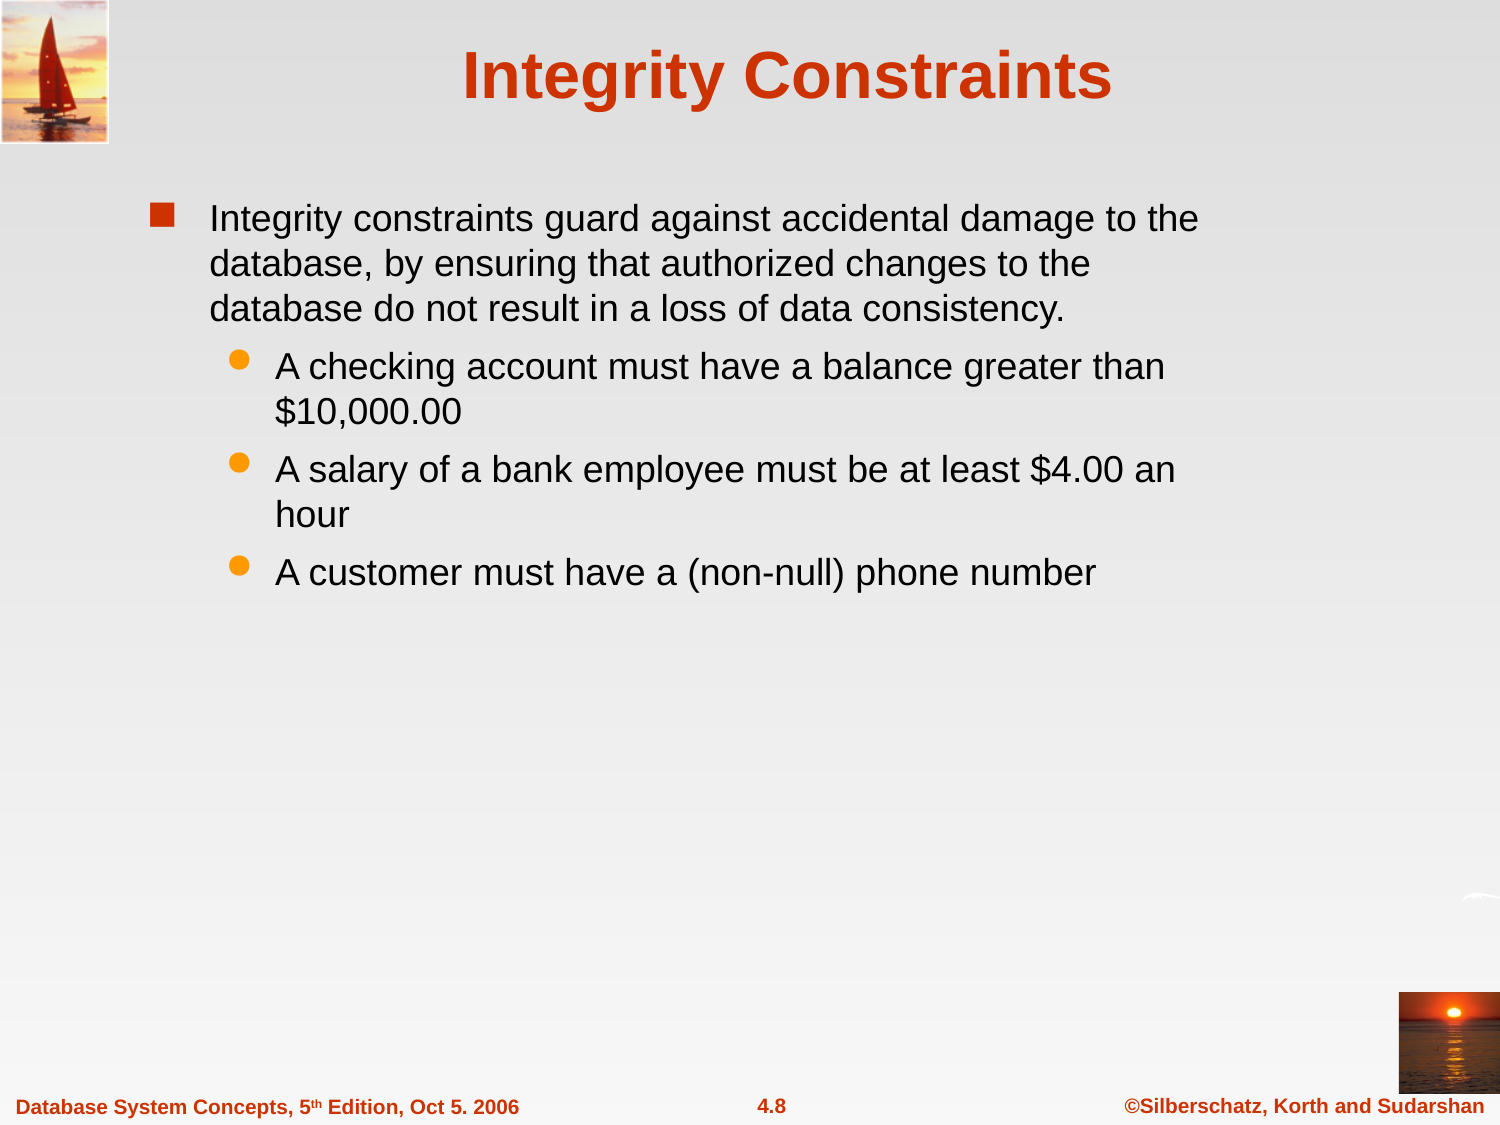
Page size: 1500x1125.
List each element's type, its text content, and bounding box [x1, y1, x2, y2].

picture [0, 0, 109, 144]
picture [1398, 992, 1500, 1094]
title Integrity Constraints [125, 18, 1452, 120]
list Integrity constraints guard against accidental damage to the database, by ensuring that authorized changes to the database do not result in a loss of data consistency. A checking account must have a balance greater than $10,000.00 A salary of a bank employee must be at least $4.00 an hour A customer must have a (non-null) phone number [137, 185, 1226, 1022]
